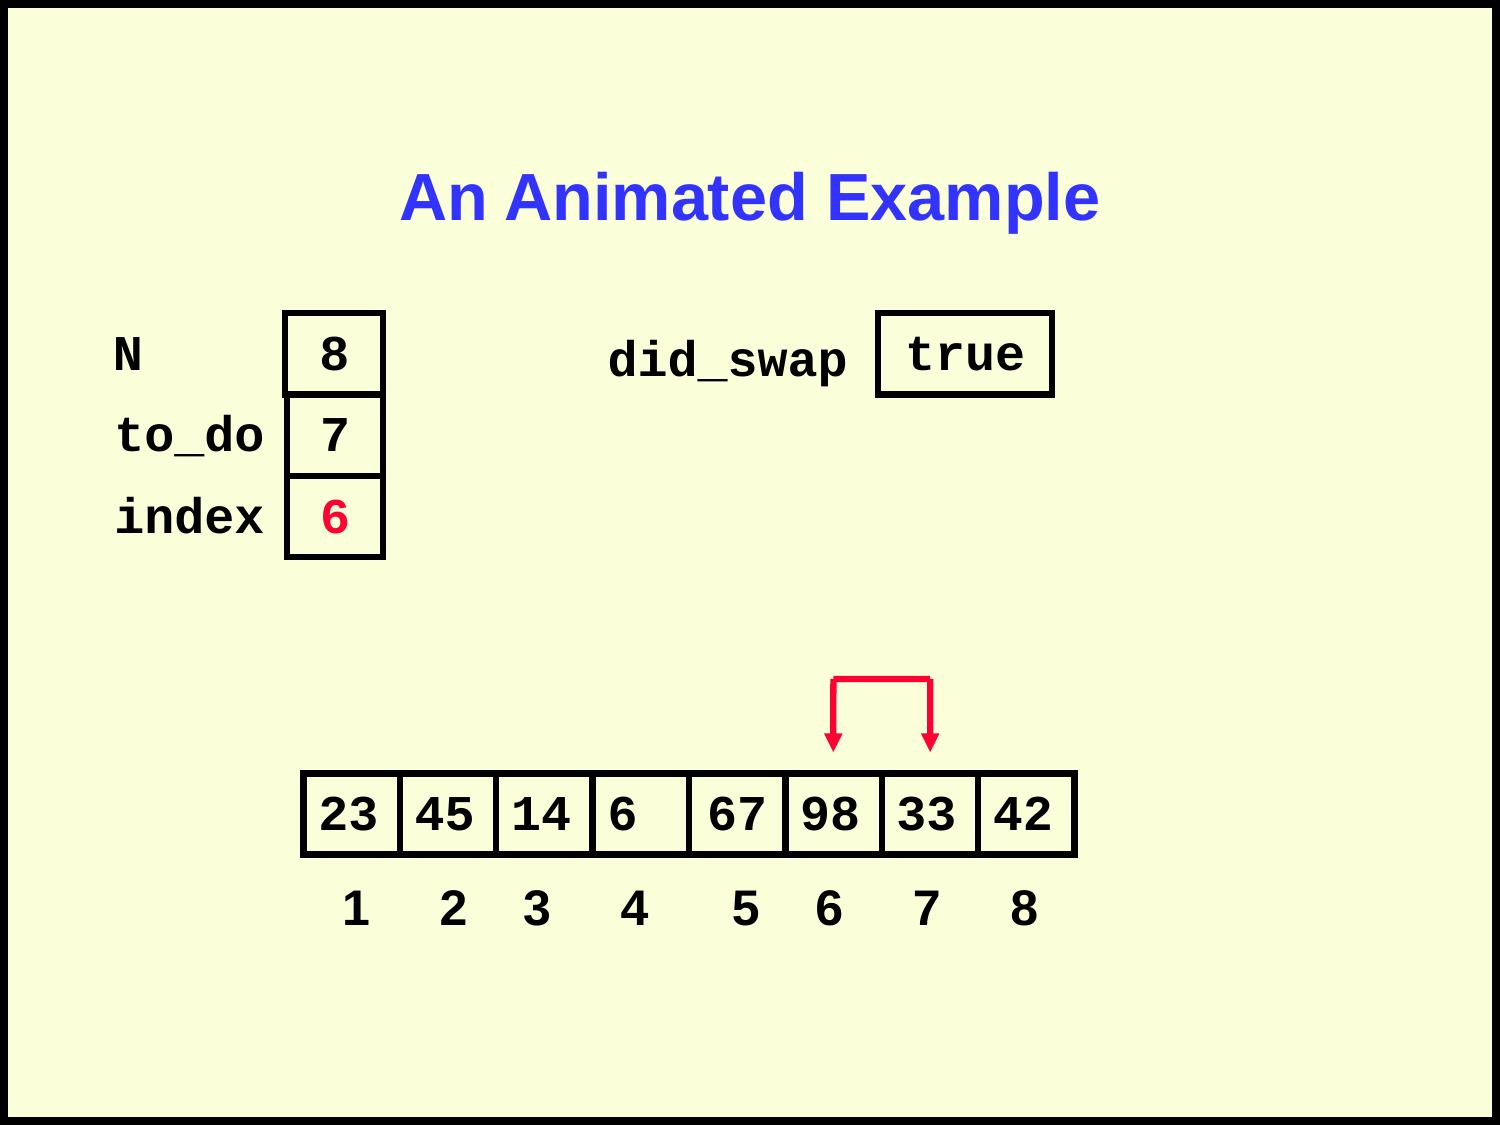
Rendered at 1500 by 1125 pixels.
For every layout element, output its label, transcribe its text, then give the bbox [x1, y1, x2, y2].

text_box 7 [286, 395, 384, 475]
text_box 42 [978, 773, 1075, 855]
text_box true [877, 313, 1053, 395]
text_box 14 [497, 773, 592, 855]
text_box 6 [592, 773, 688, 855]
text_box 67 [688, 773, 786, 855]
text_box 45 [400, 773, 497, 855]
text_box 23 [303, 773, 400, 855]
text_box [833, 678, 931, 753]
text_box 8 [285, 313, 384, 395]
text_box 1 2 3 4 5 6 7 8 [327, 868, 1055, 943]
text_box N [98, 313, 278, 388]
text_box index [99, 475, 280, 551]
text_box did_swap [592, 319, 877, 395]
text_box 6 [286, 475, 384, 557]
text_box 33 [881, 773, 978, 855]
title An Animated Example [112, 99, 1388, 288]
text_box 98 [786, 773, 881, 855]
text_box to_do [99, 394, 280, 470]
